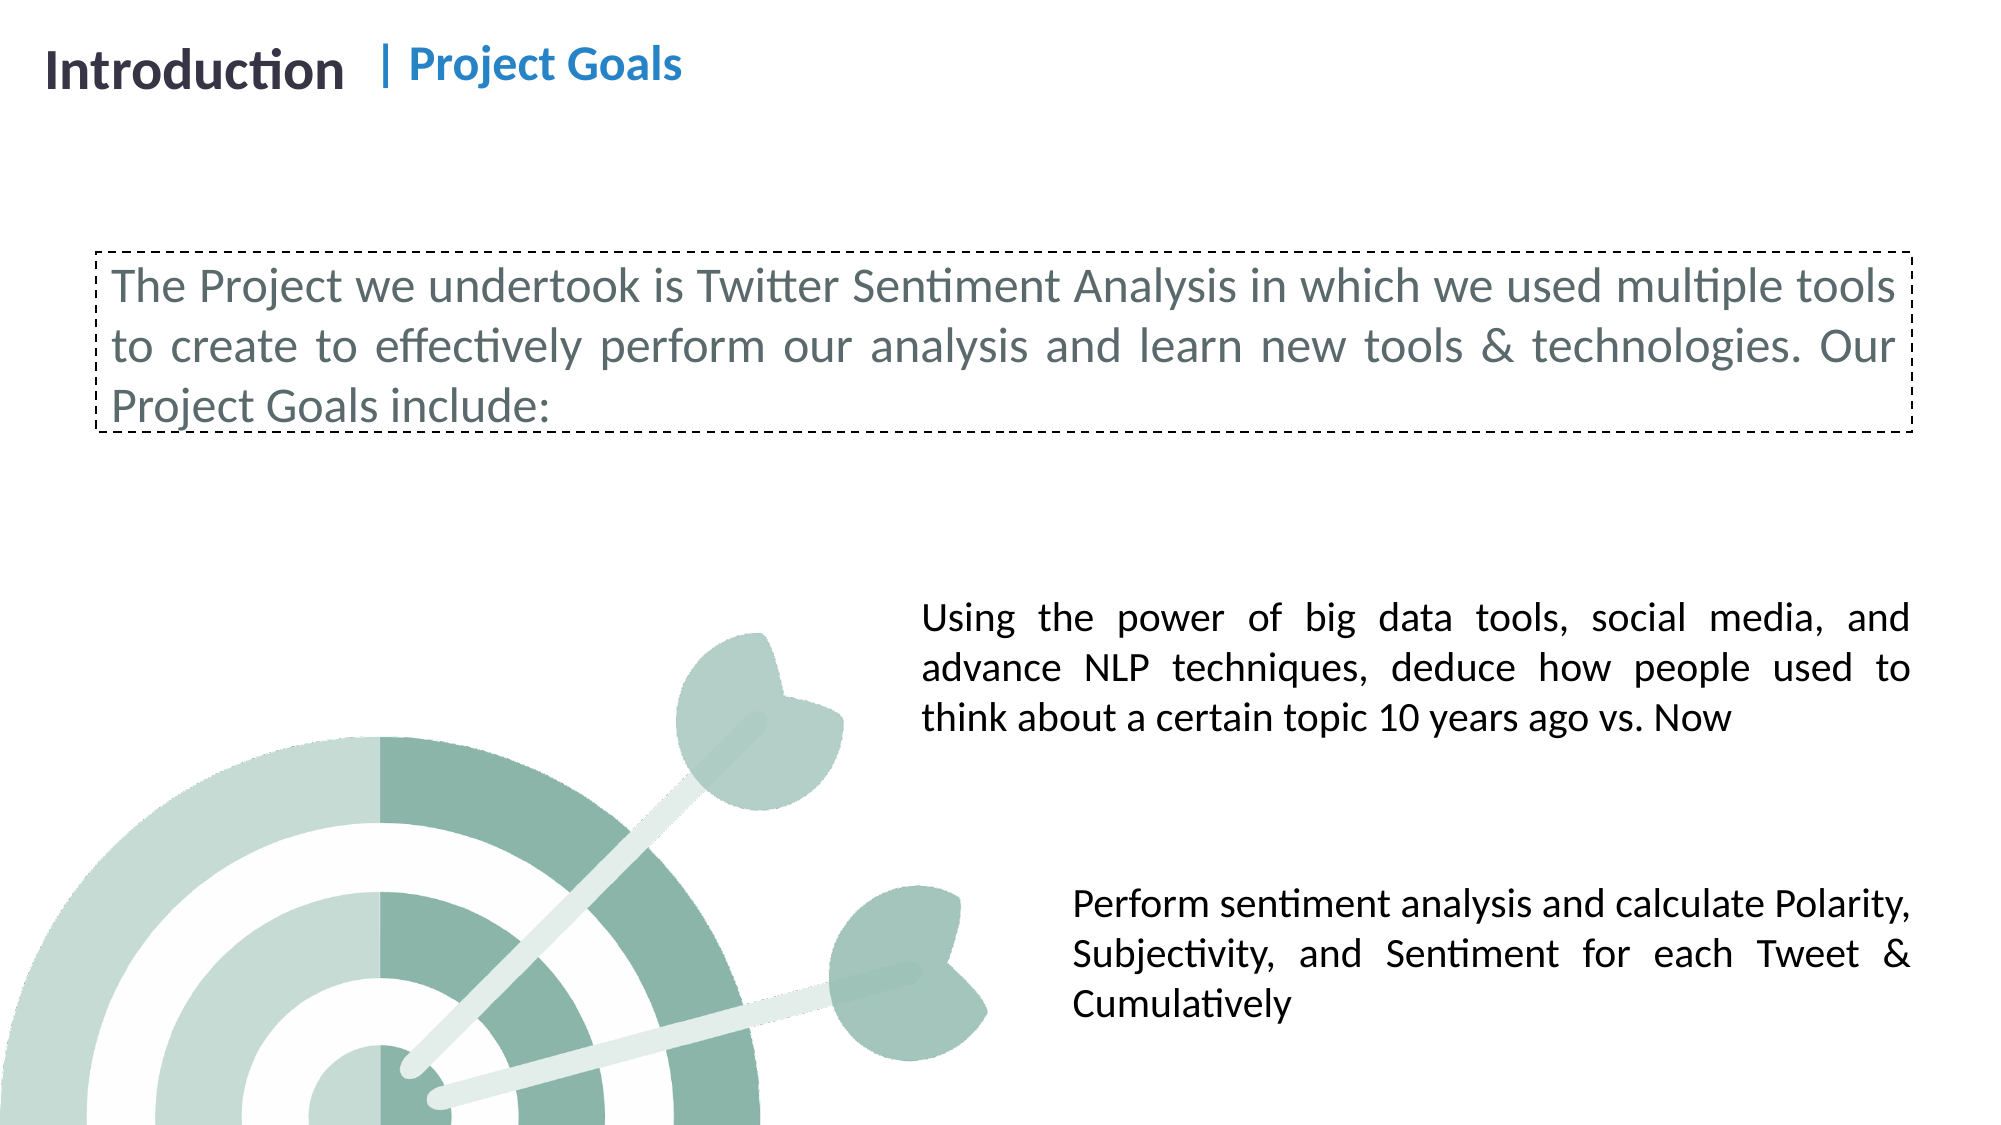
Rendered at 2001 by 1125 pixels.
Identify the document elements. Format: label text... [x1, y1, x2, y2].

picture [0, 632, 1005, 1125]
text_box | Project Goals [358, 25, 857, 104]
text_box Introduction [29, 31, 447, 110]
text_box The Project we undertook is Twitter Sentiment Analysis in which we used multiple tools to create to effectively perform our analysis and learn new tools & technologies. Our Project Goals include: [96, 252, 1913, 432]
text_box Using the power of big data tools, social media, and advance NLP techniques, deduce how people used to think about a certain topic 10 years ago vs. Now [906, 575, 1927, 755]
text_box Perform sentiment analysis and calculate Polarity, Subjectivity, and Sentiment for each Tweet & Cumulatively [1057, 860, 1927, 1041]
